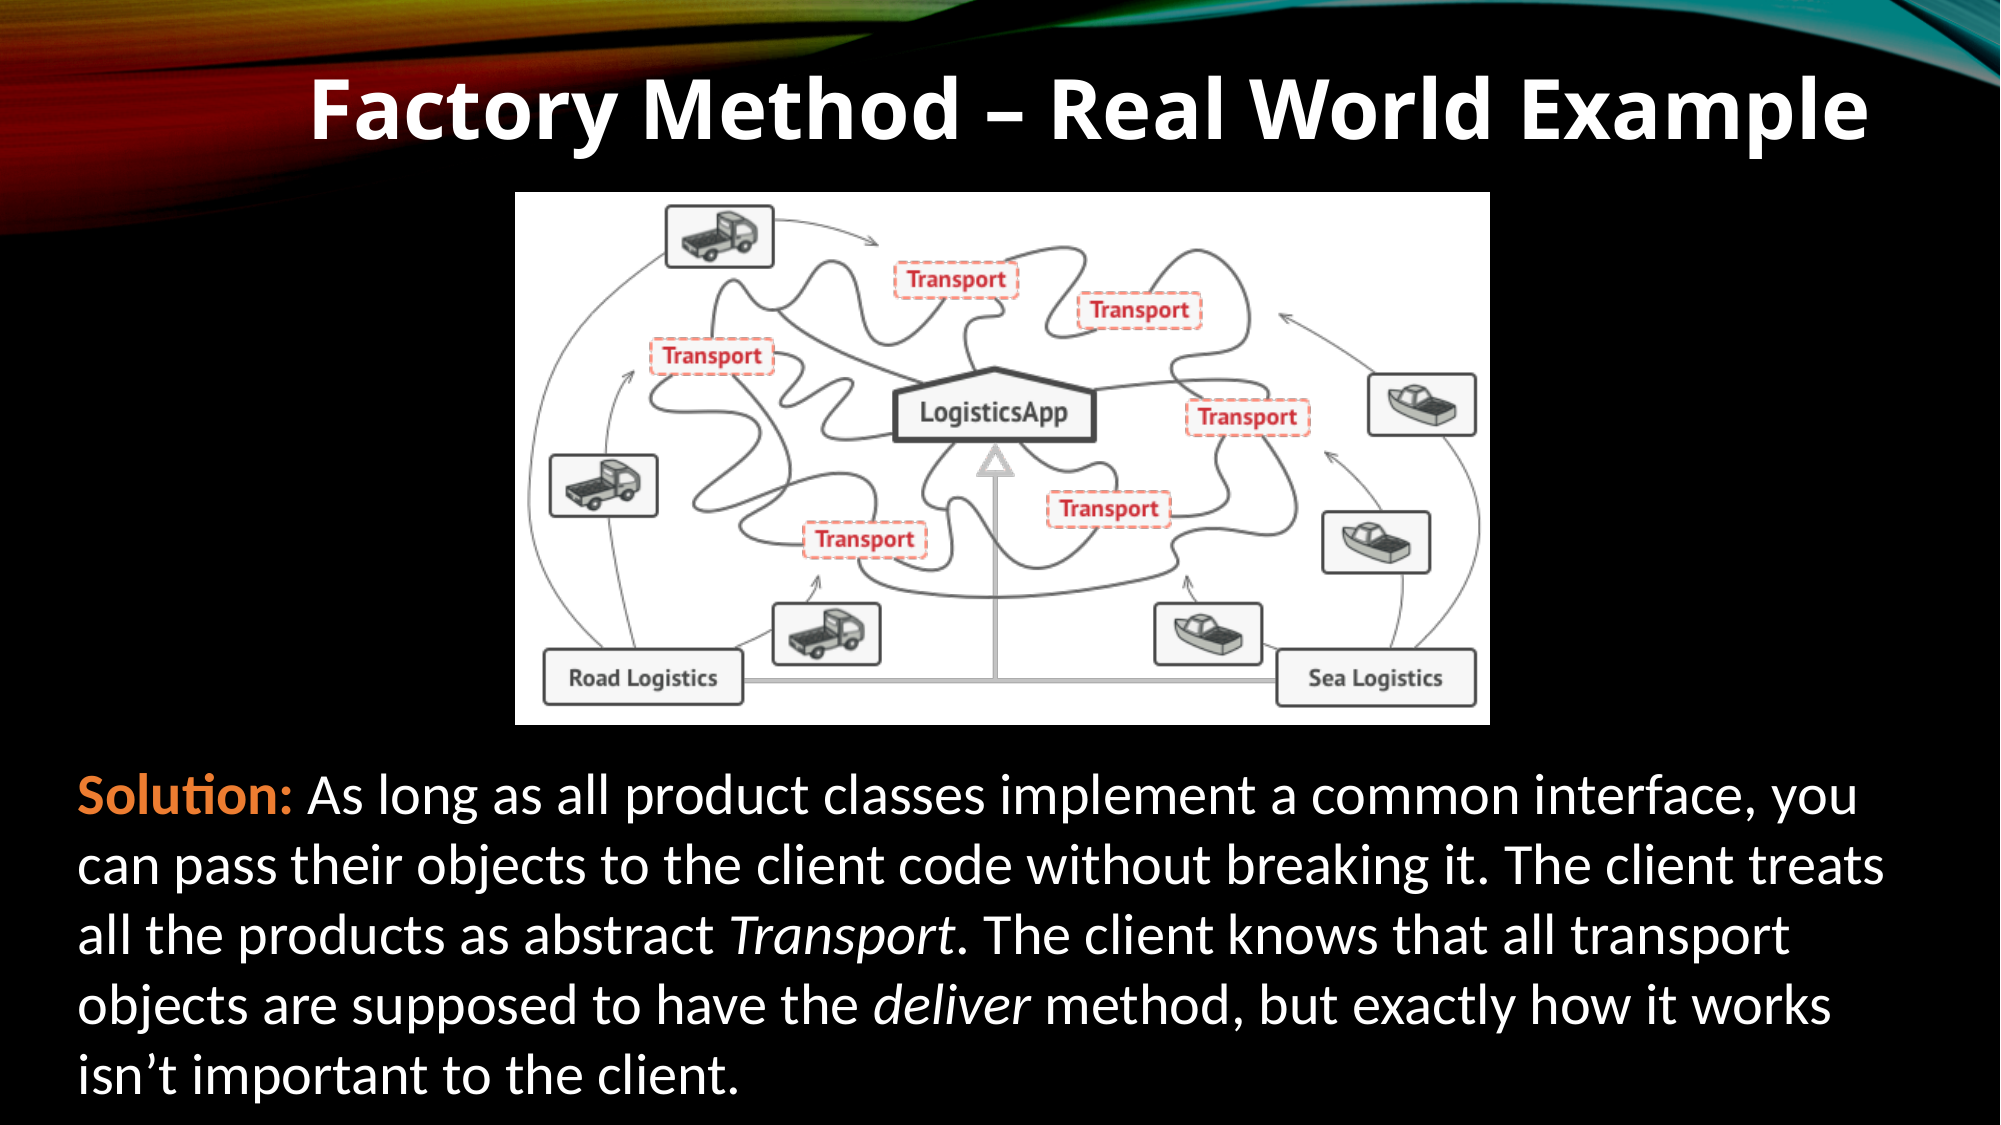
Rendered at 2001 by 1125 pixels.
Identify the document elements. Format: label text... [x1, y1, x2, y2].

text_box Solution: As long as all product classes implement a common interface, you can pass their objects to the client code without breaking it. The client treats all the products as abstract Transport. The client knows that all transport objects are supposed to have the deliver method, but exactly how it works isn’t important to the client. [63, 748, 1945, 1114]
picture [514, 191, 1491, 726]
title Factory Method – Real World Example [227, 16, 1888, 210]
